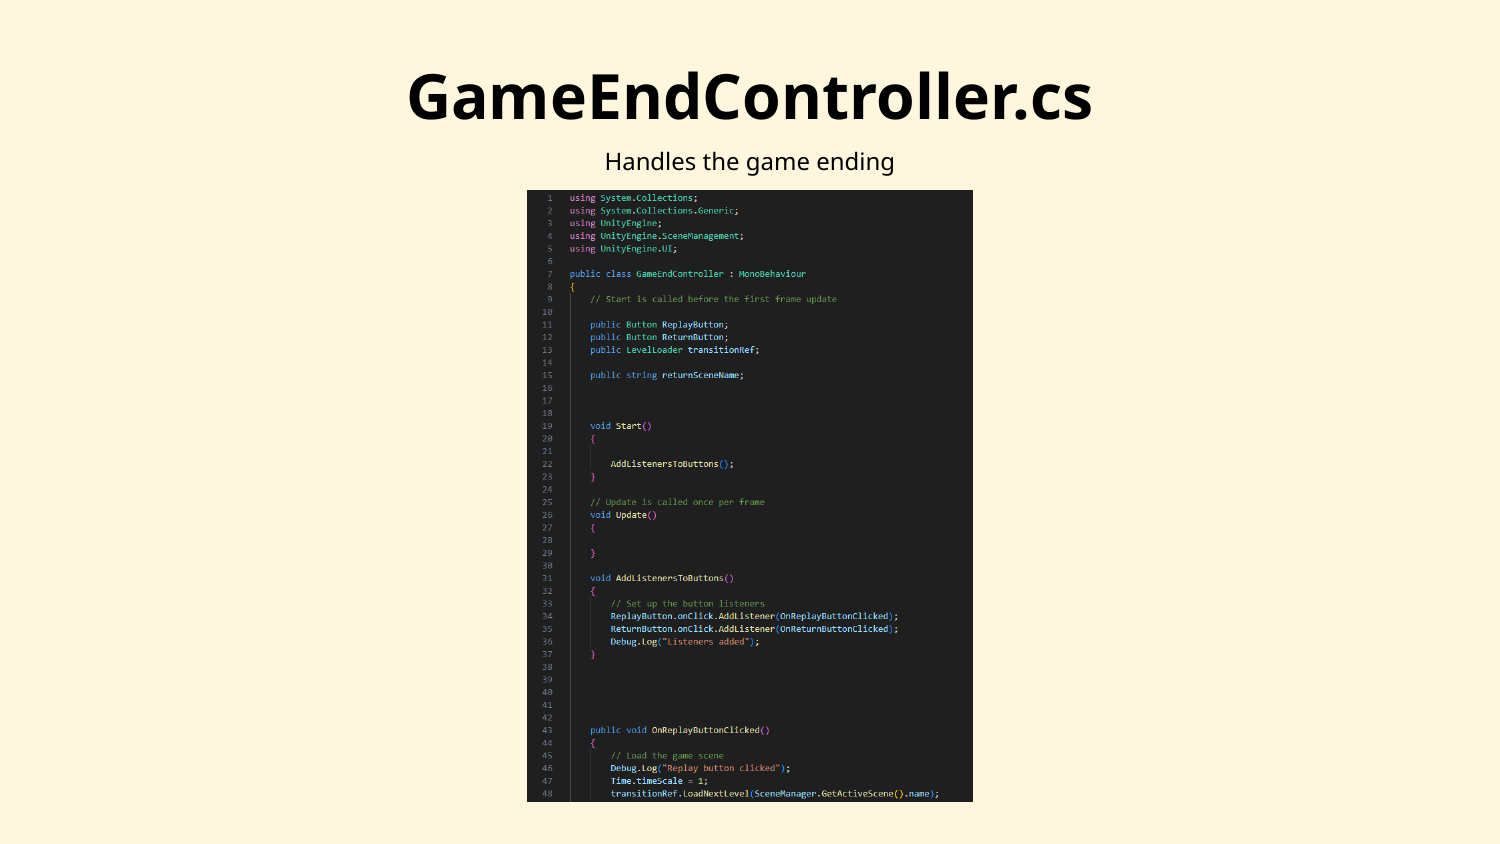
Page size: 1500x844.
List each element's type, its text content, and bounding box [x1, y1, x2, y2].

title GameEndController.cs [231, 42, 1269, 127]
picture [526, 190, 974, 802]
list Handles the game ending [9, 127, 1491, 191]
